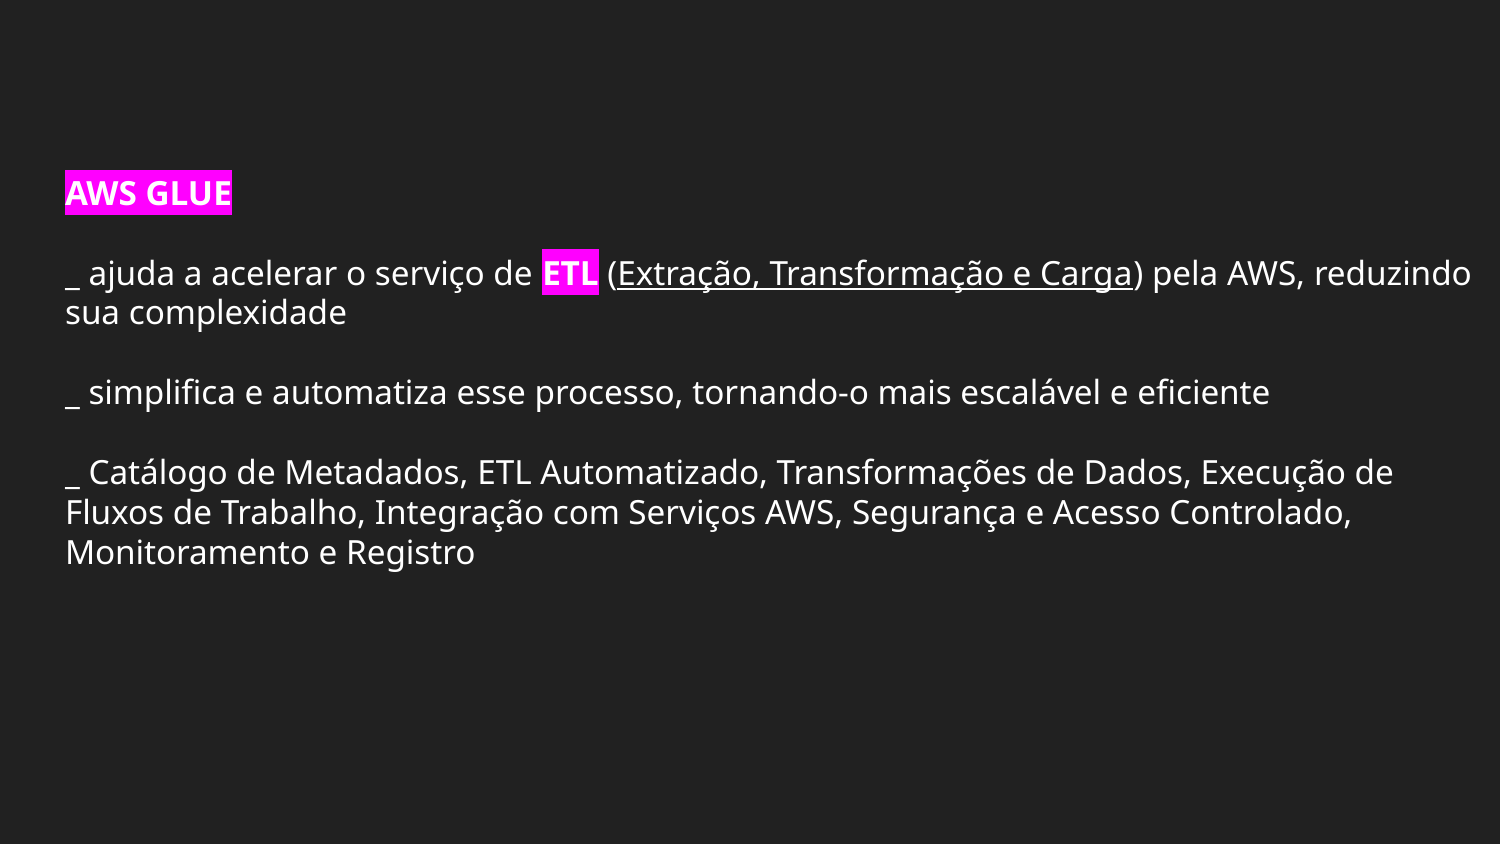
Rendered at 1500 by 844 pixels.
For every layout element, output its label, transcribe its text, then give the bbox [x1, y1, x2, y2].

text_box AWS GLUE _ ajuda a acelerar o serviço de ETL (Extração, Transformação e Carga) pela AWS, reduzindo sua complexidade _ simplifica e automatiza esse processo, tornando-o mais escalável e eficiente _ Catálogo de Metadados, ETL Automatizado, Transformações de Dados, Execução de Fluxos de Trabalho, Integração com Serviços AWS, Segurança e Acesso Controlado, Monitoramento e Registro [50, 156, 1500, 587]
